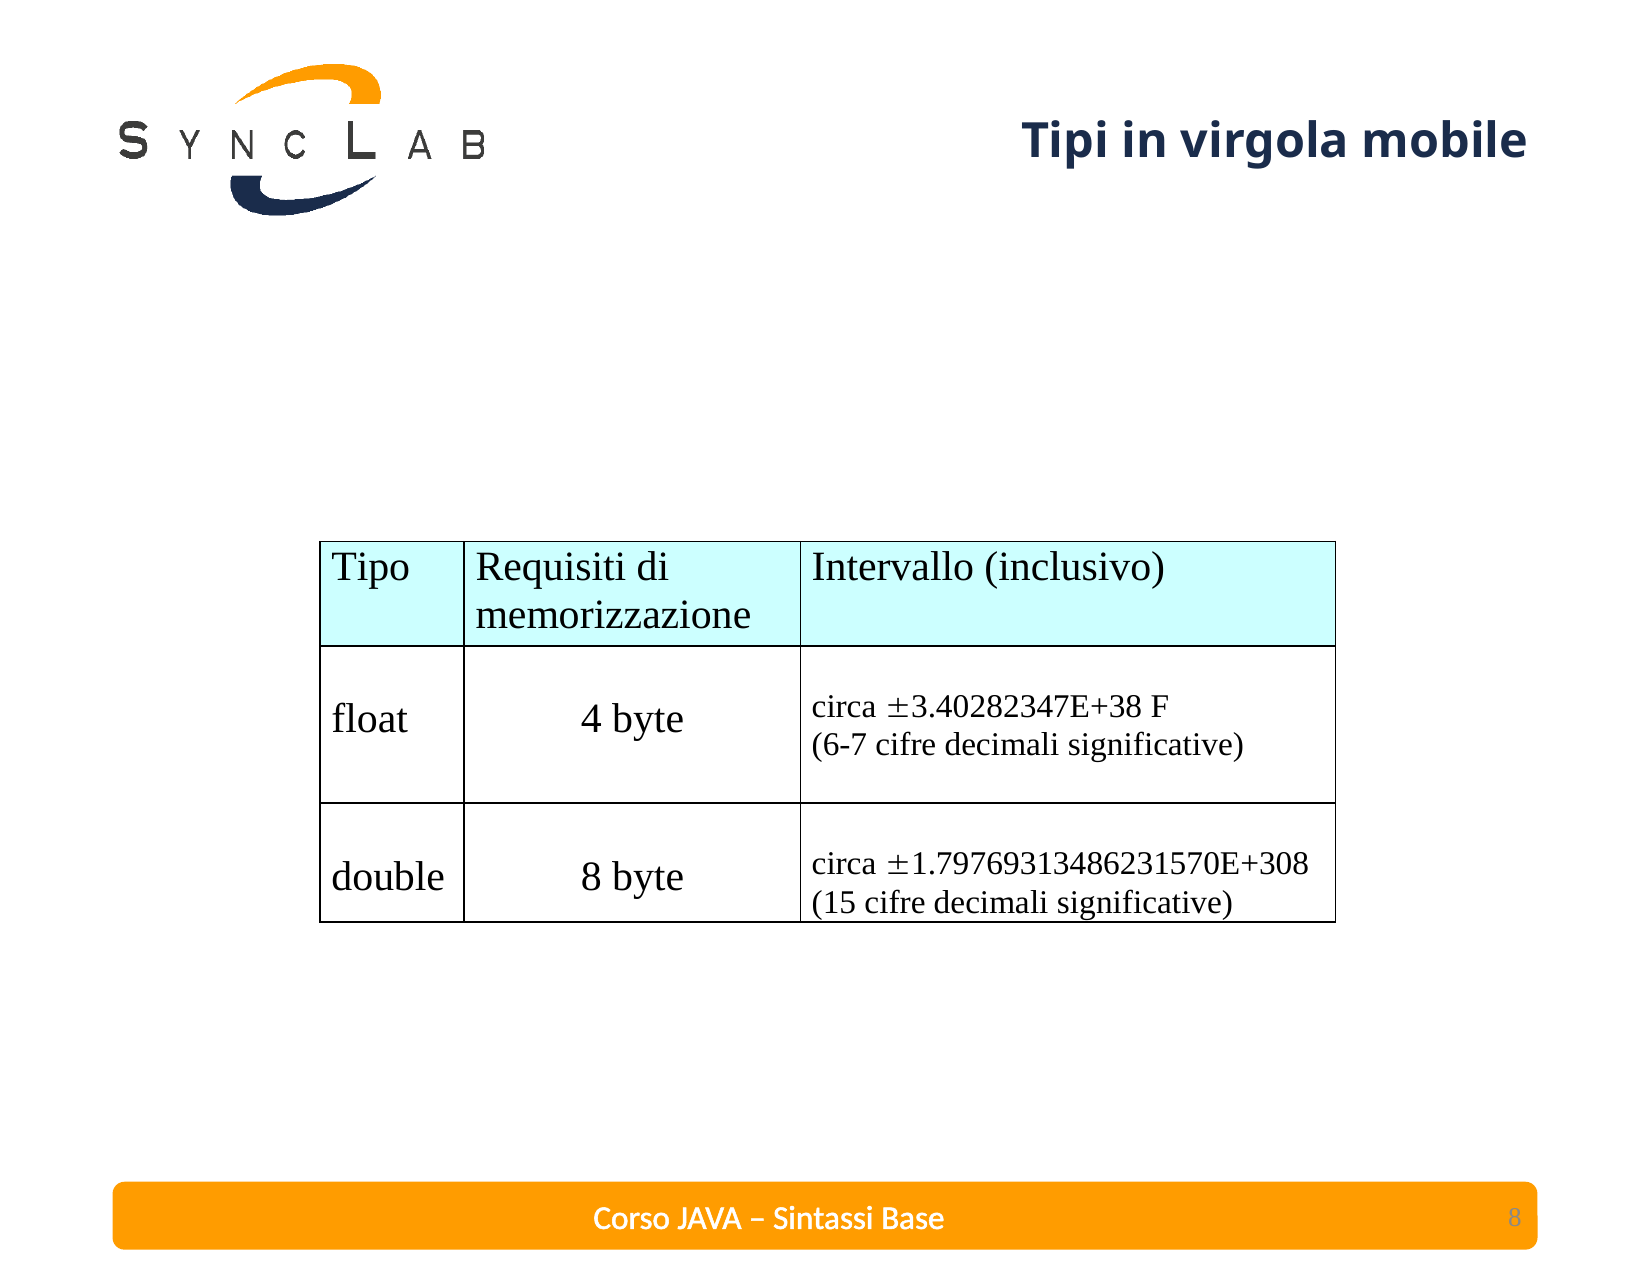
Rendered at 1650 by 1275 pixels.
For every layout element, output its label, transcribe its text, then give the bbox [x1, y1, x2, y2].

picture [113, 59, 490, 219]
title Tipi in virgola mobile [954, 23, 1595, 261]
slide_number 8 [1165, 1181, 1537, 1250]
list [304, 540, 1346, 948]
text_box Corso JAVA – Sintassi Base [358, 1187, 1180, 1245]
